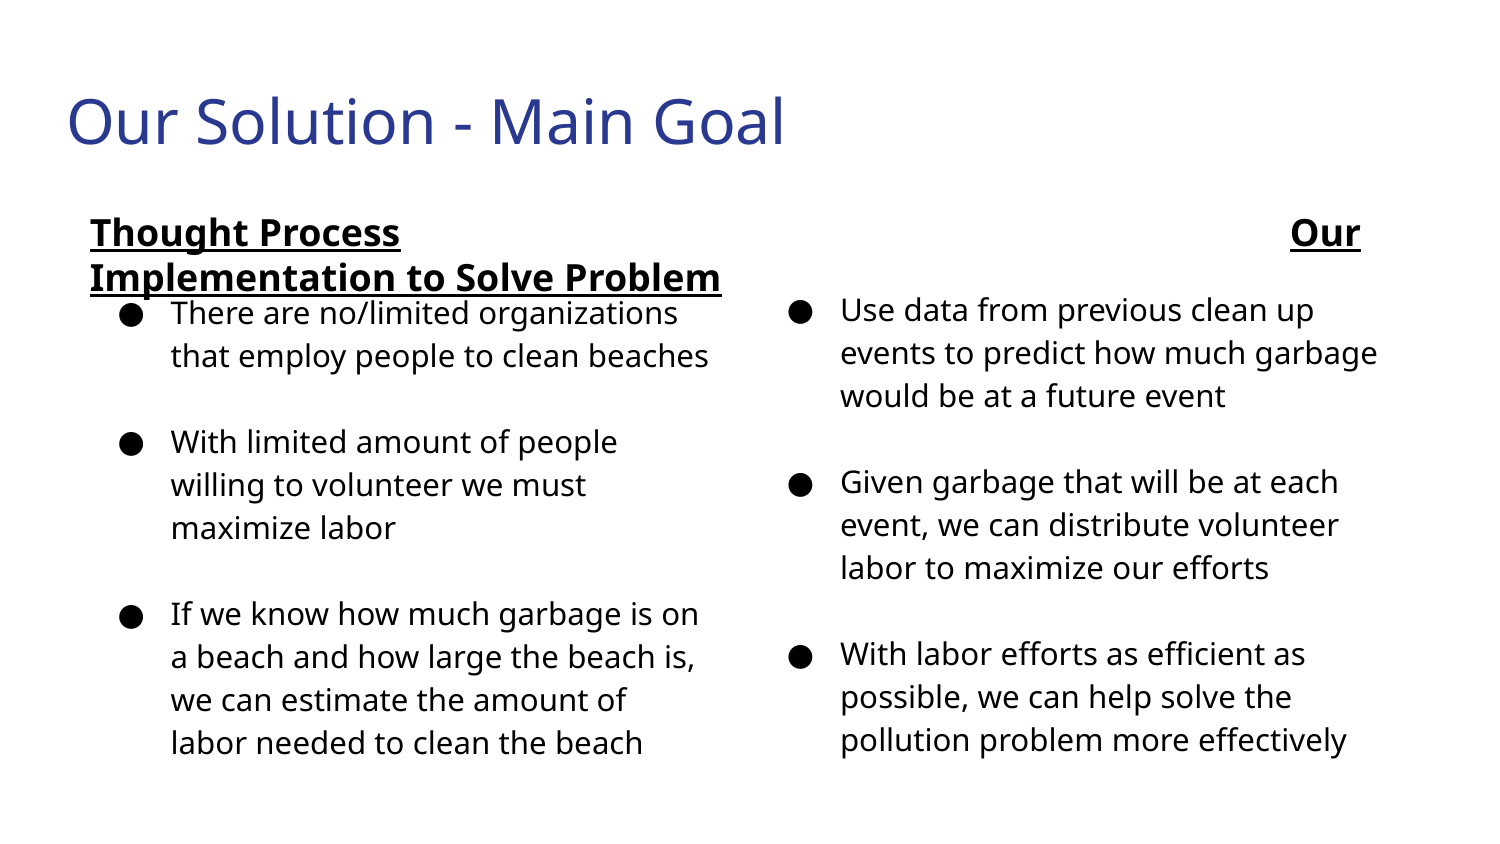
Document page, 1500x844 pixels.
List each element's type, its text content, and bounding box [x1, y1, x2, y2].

text_box Thought Process Our Implementation to Solve Problem [74, 193, 1417, 314]
text_box There are no/limited organizations that employ people to clean beaches With limited amount of people willing to volunteer we must maximize labor If we know how much garbage is on a beach and how large the beach is, we can estimate the amount of labor needed to clean the beach [80, 272, 725, 776]
text_box Use data from previous clean up events to predict how much garbage would be at a future event Given garbage that will be at each event, we can distribute volunteer labor to maximize our efforts With labor efforts as efficient as possible, we can help solve the pollution problem more effectively [749, 269, 1426, 773]
title Our Solution - Main Goal [51, 67, 1449, 167]
